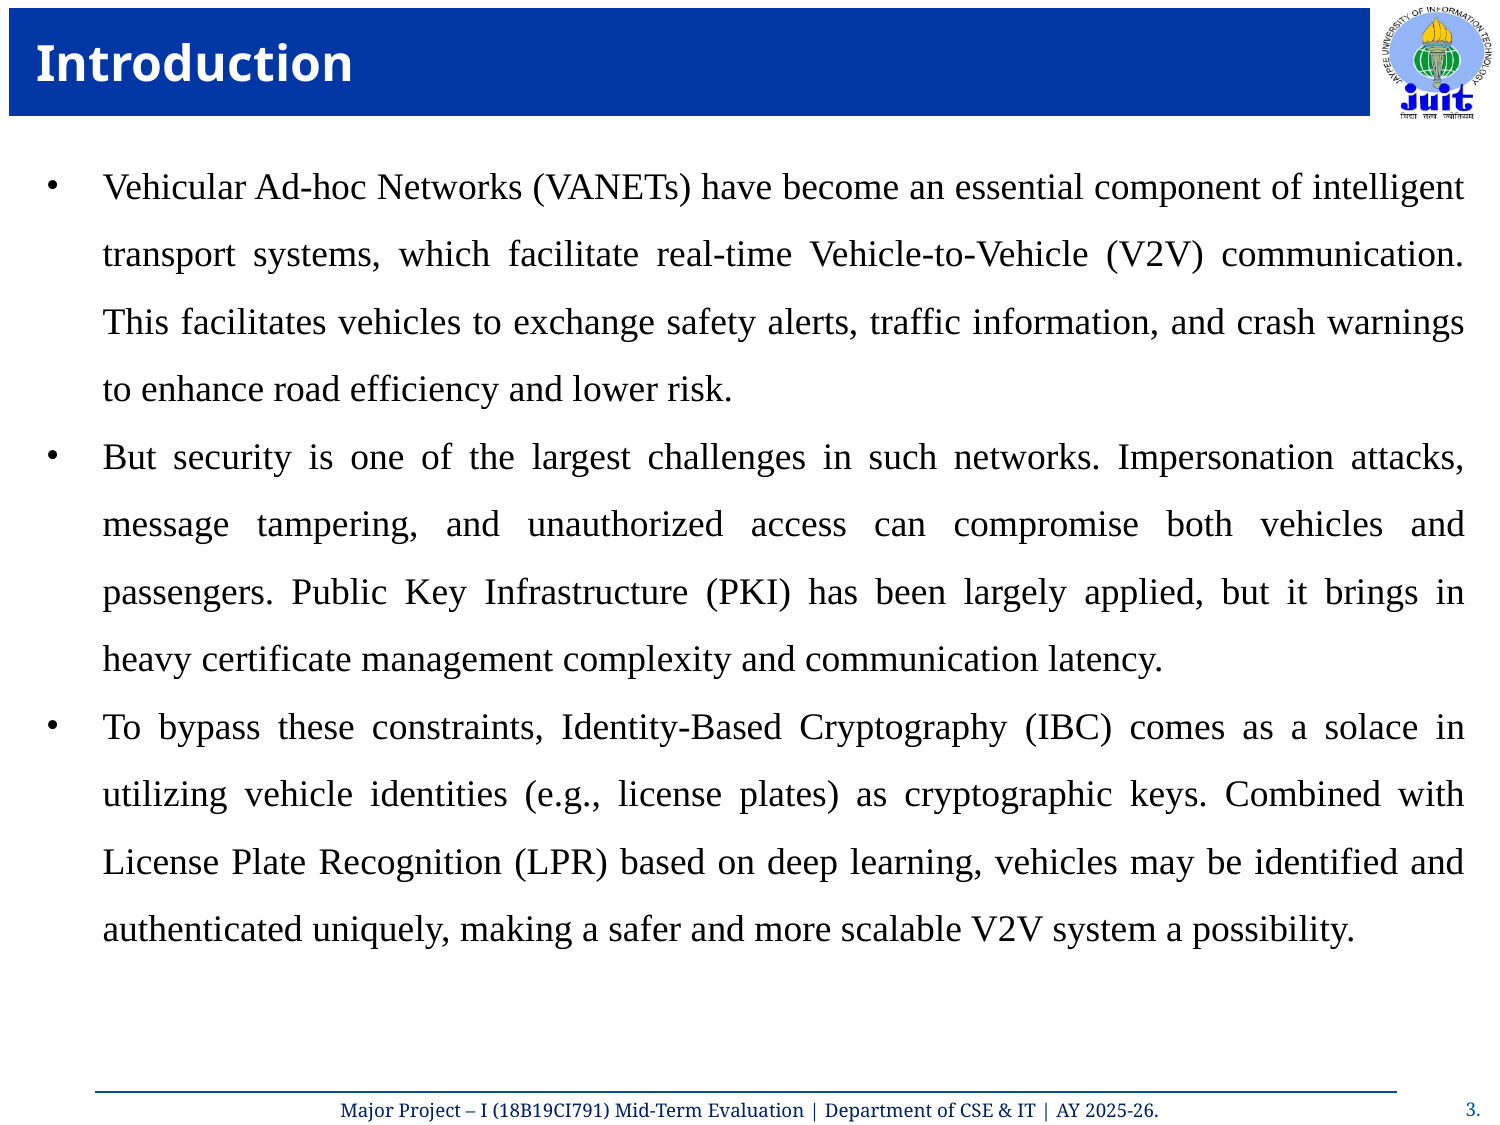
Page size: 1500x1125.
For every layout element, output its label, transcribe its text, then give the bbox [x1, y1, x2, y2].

text_box Vehicular Ad-hoc Networks (VANETs) have become an essential component of intelligent transport systems, which facilitate real-time Vehicle-to-Vehicle (V2V) communication. This facilitates vehicles to exchange safety alerts, traffic information, and crash warnings to enhance road efficiency and lower risk. But security is one of the largest challenges in such networks. Impersonation attacks, message tampering, and unauthorized access can compromise both vehicles and passengers. Public Key Infrastructure (PKI) has been largely applied, but it brings in heavy certificate management complexity and communication latency. To bypass these constraints, Identity-Based Cryptography (IBC) comes as a solace in utilizing vehicle identities (e.g., license plates) as cryptographic keys. Combined with License Plate Recognition (LPR) based on deep learning, vehicles may be identified and authenticated uniquely, making a safer and more scalable V2V system a possibility. [12, 131, 1482, 1083]
picture [1375, 7, 1500, 119]
title Introduction [4, 2, 1375, 121]
